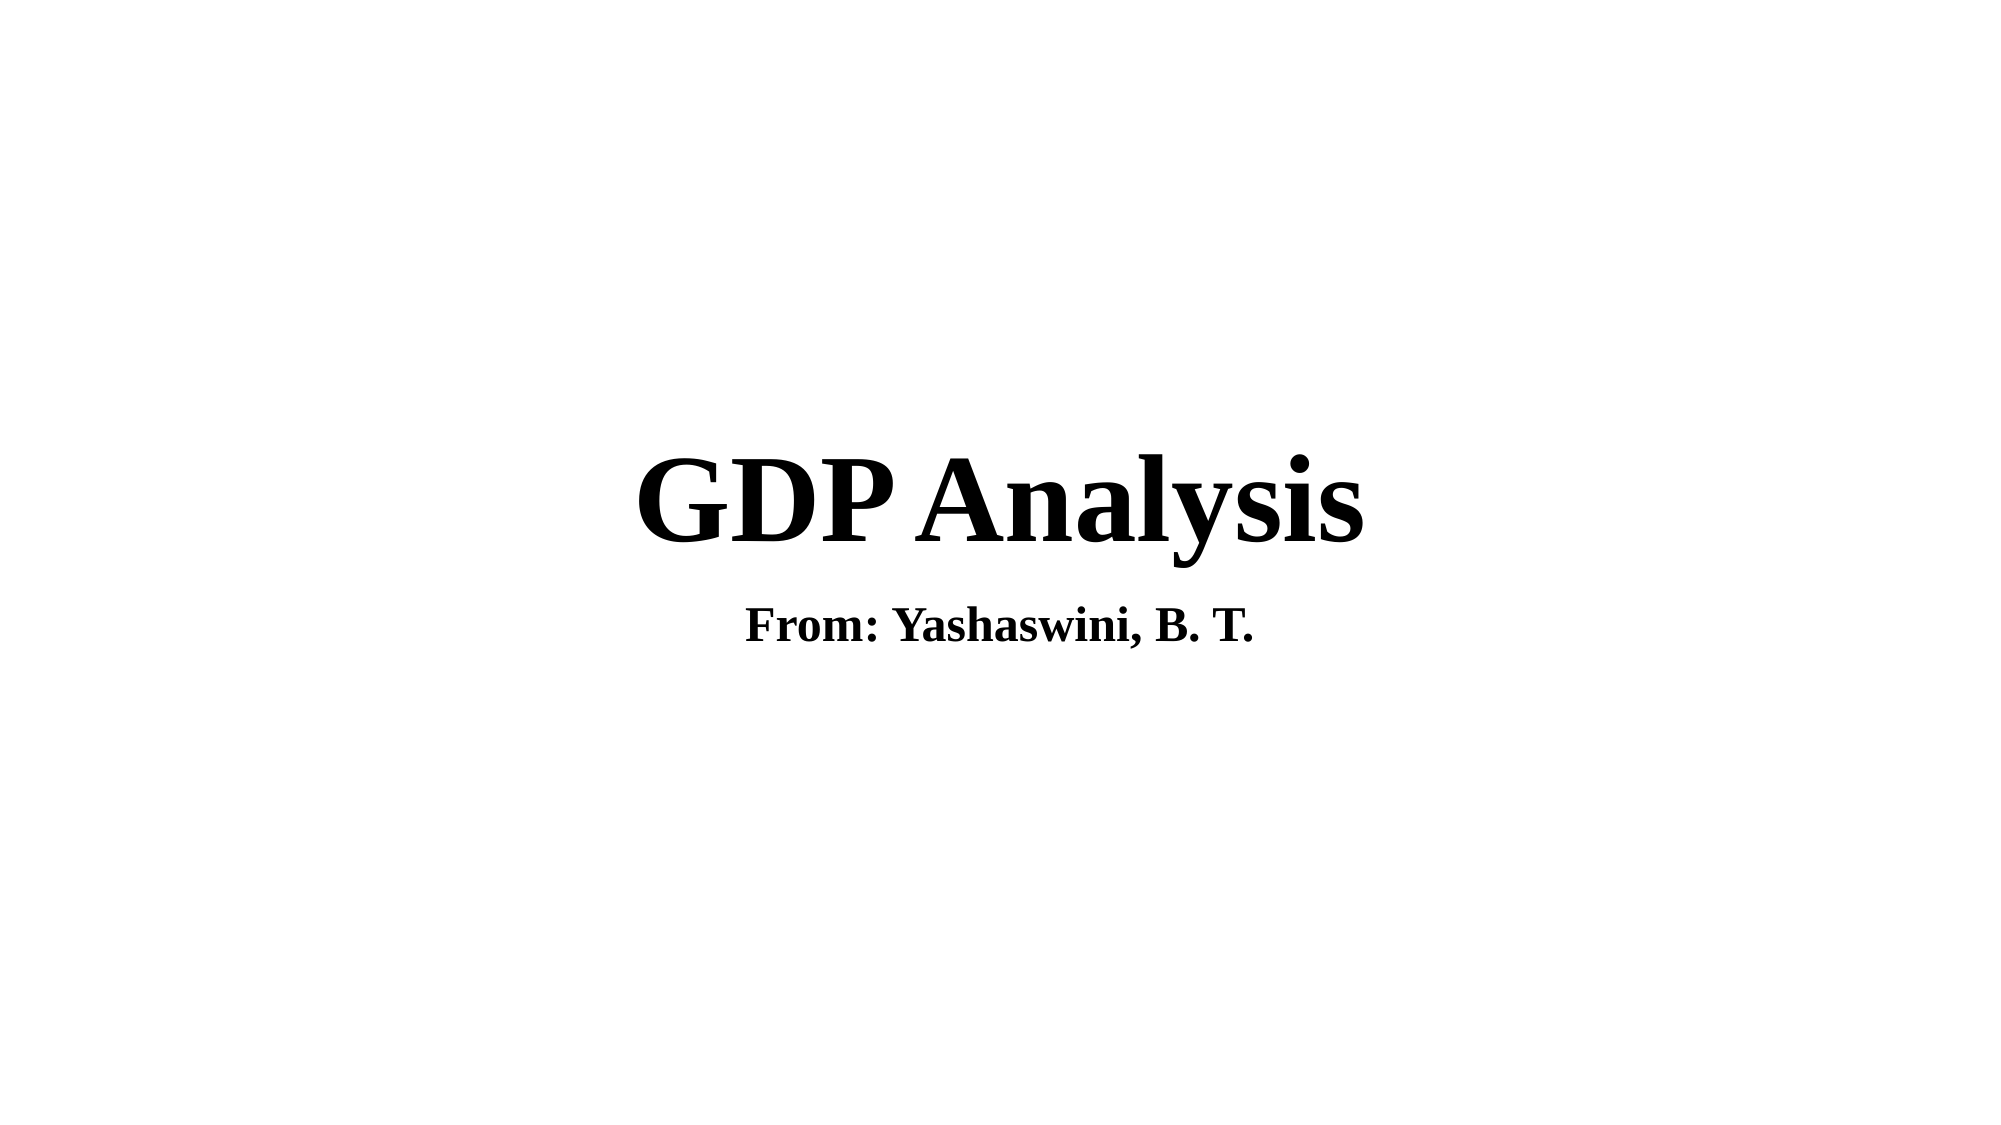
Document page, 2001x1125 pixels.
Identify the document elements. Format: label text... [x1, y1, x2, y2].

subtitle From: Yashaswini, B. T. [249, 590, 1750, 863]
title GDP Analysis [249, 184, 1750, 576]
